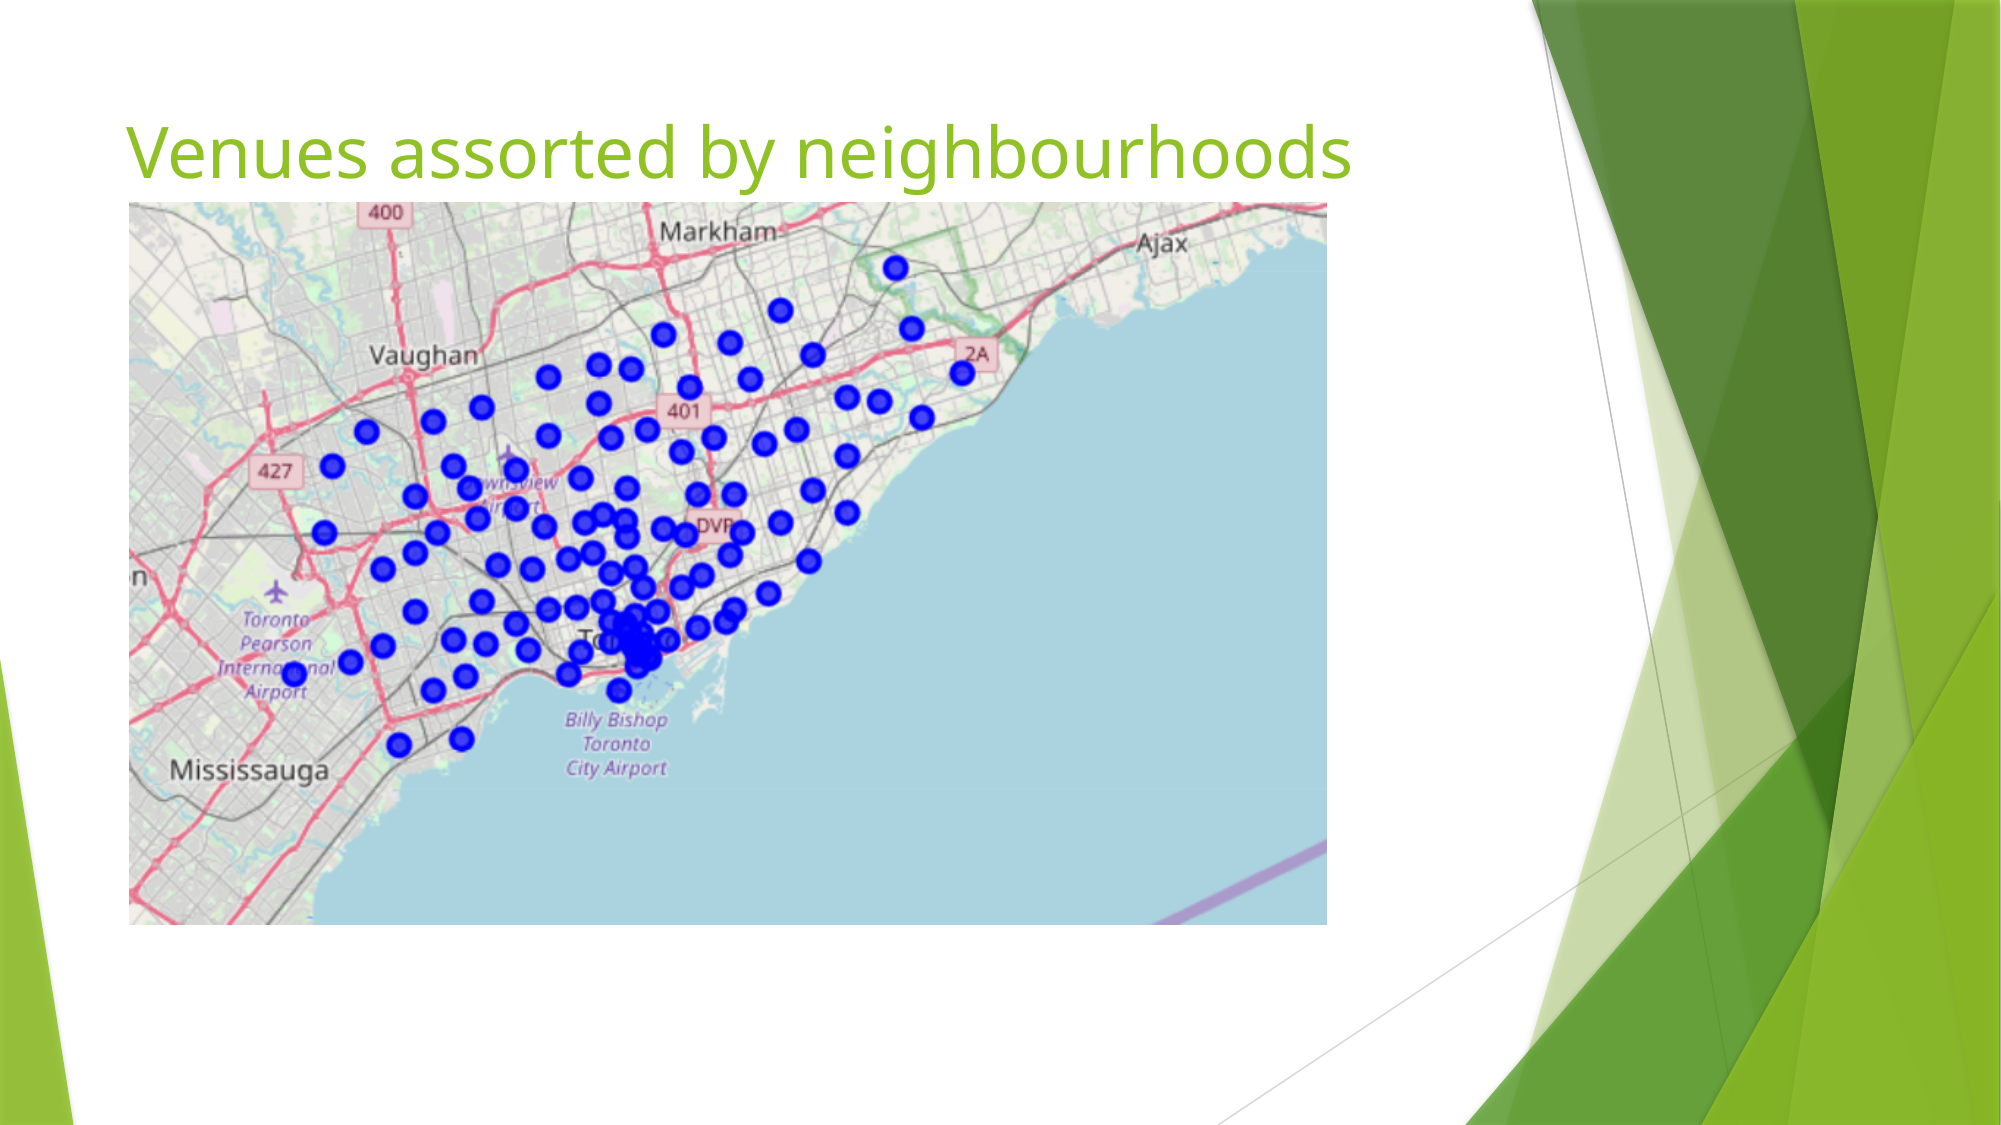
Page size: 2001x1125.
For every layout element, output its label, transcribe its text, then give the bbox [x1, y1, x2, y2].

title Venues assorted by neighbourhoods [111, 99, 1399, 202]
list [129, 202, 1327, 925]
